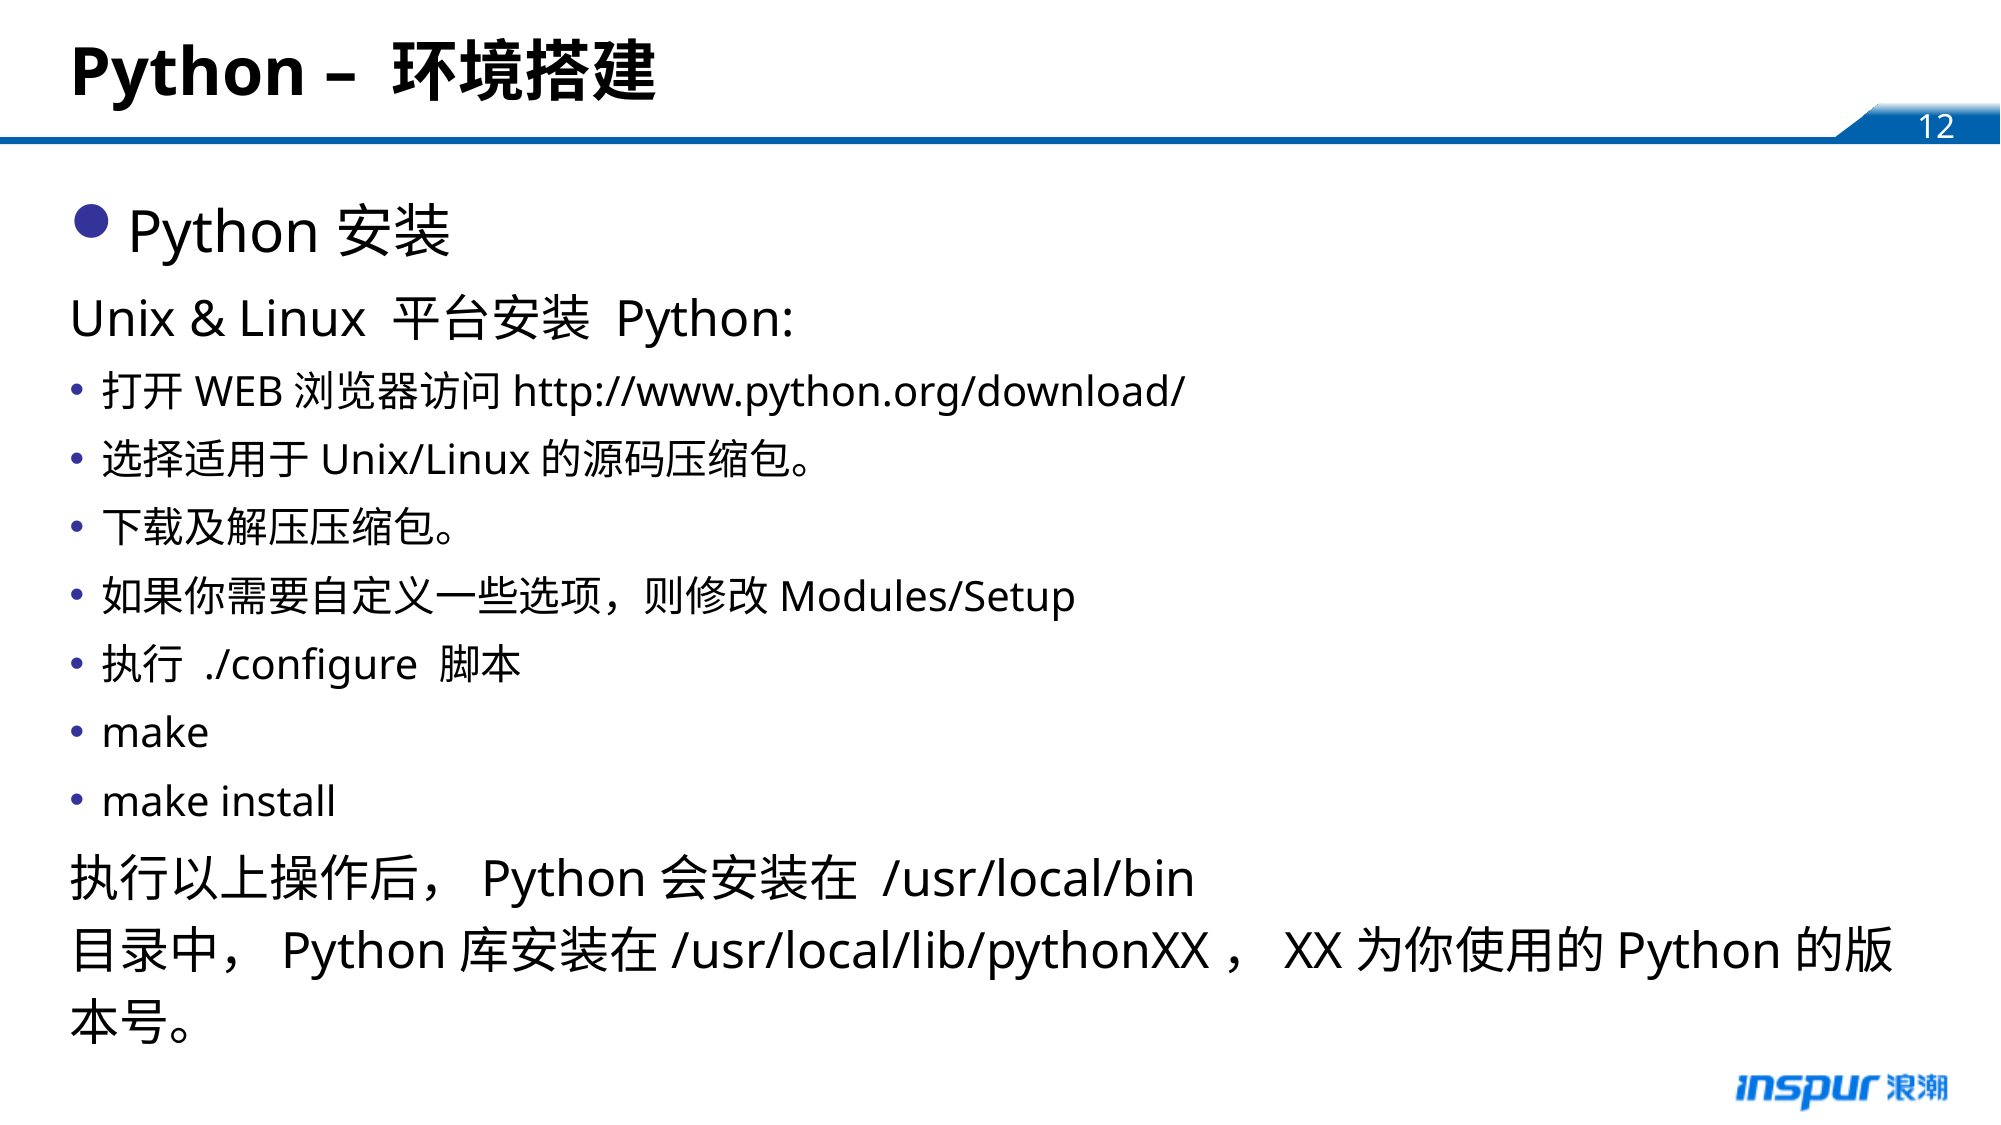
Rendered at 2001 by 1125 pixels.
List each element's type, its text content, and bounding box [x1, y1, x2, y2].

title Python – 环境搭建 [54, 0, 1945, 138]
list Python安装 Unix & Linux 平台安装 Python: 打开WEB浏览器访问http://www.python.org/download/ 选择适用于Unix/Linux的源码压缩包。 下载及解压压缩包。 如果你需要自定义一些选项，则修改Modules/Setup 执行 ./configure 脚本 make make install 执行以上操作后，Python会安装在 /usr/local/bin 目录中，Python库安装在/usr/local/lib/pythonXX，XX为你使用的Python的版本号。 [54, 172, 1946, 1047]
picture [1584, 1041, 1971, 1118]
